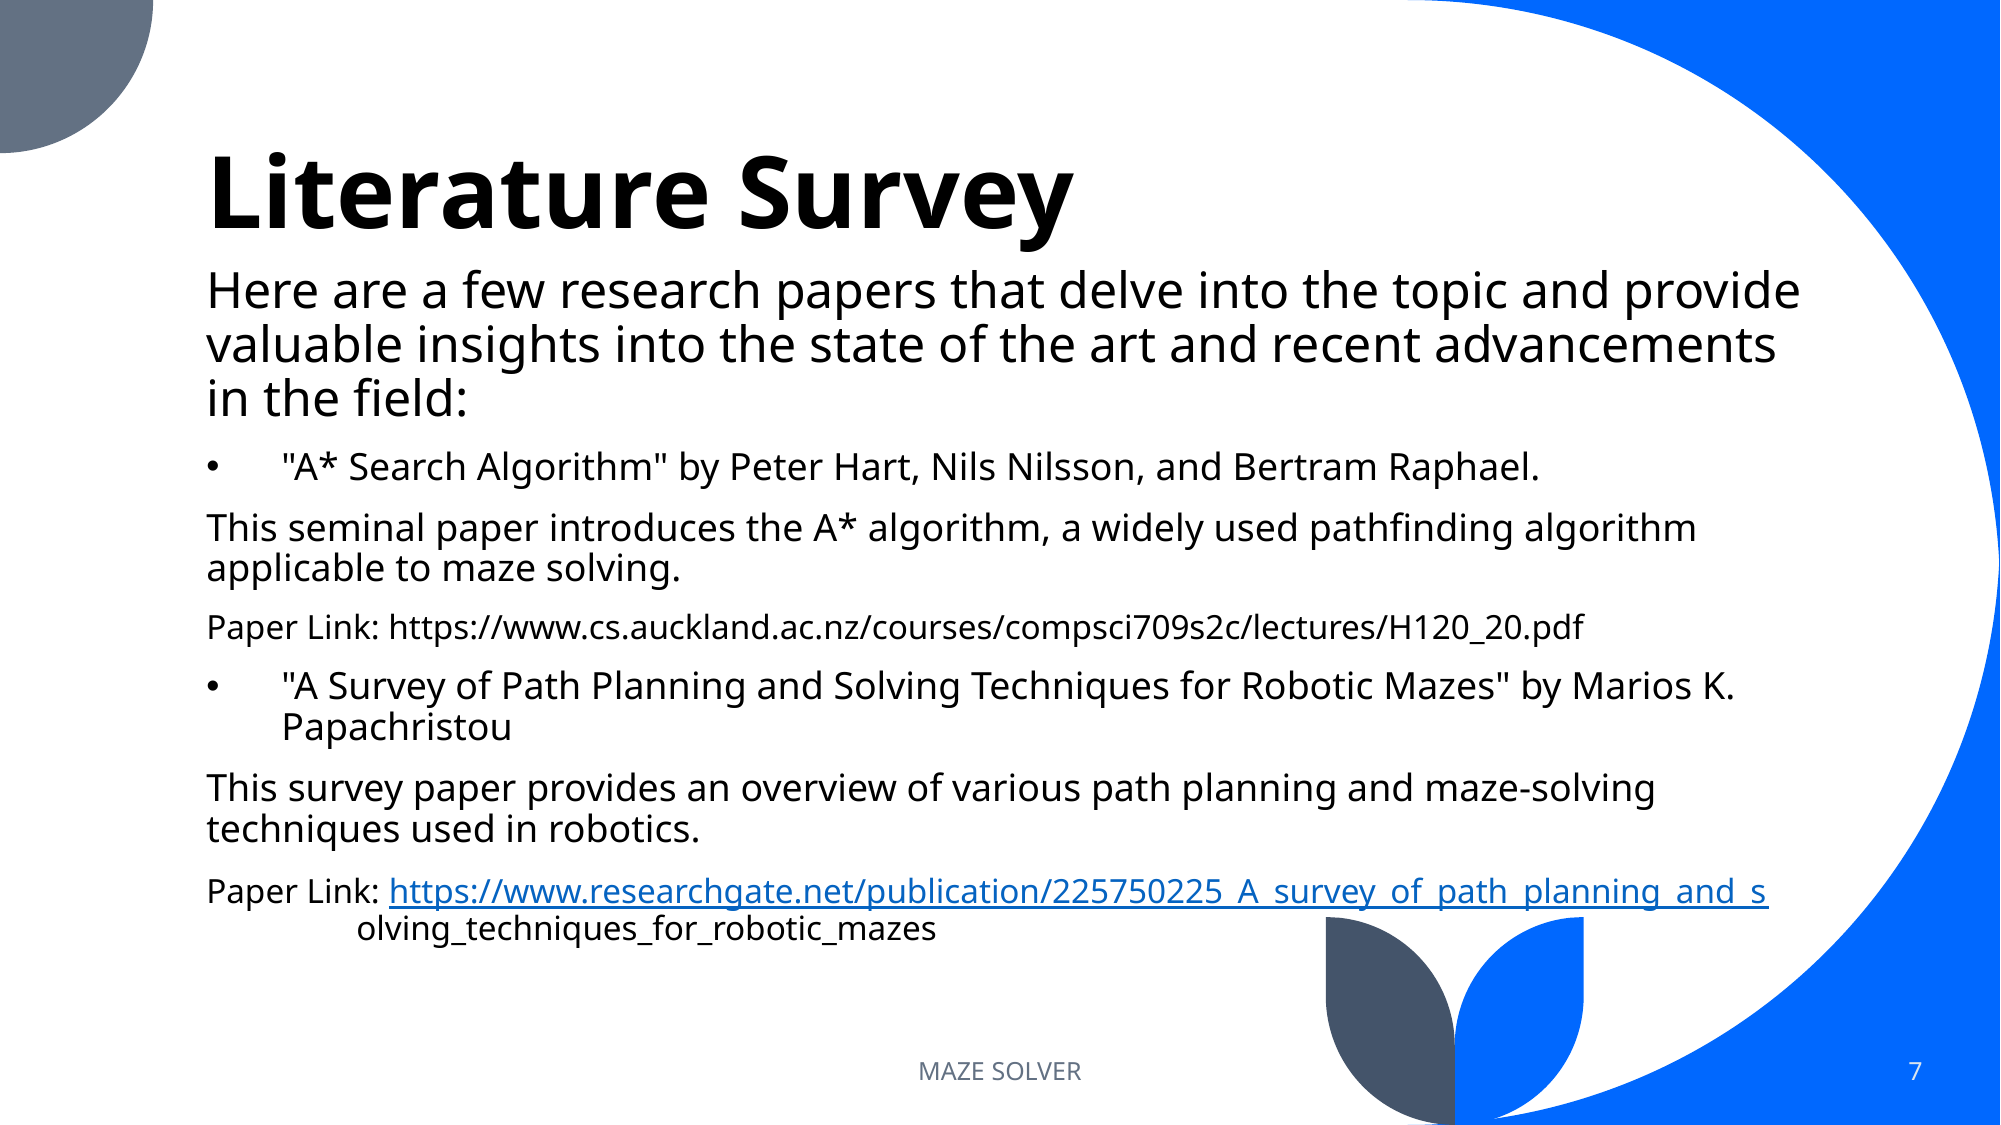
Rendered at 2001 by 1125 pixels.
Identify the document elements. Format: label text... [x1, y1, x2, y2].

slide_number 7 [1665, 1042, 1938, 1103]
list Here are a few research papers that delve into the topic and provide valuable insights into the state of the art and recent advancements in the field: "A* Search Algorithm" by Peter Hart, Nils Nilsson, and Bertram Raphael. This seminal paper introduces the A* algorithm, a widely used pathfinding algorithm applicable to maze solving. Paper Link: https://www.cs.auckland.ac.nz/courses/compsci709s2c/lectures/H120_20.pdf "A Survey of Path Planning and Solving Techniques for Robotic Mazes" by Marios K. Papachristou This survey paper provides an overview of various path planning and maze-solving techniques used in robotics. Paper Link: https://www.researchgate.net/publication/225750225_A_survey_of_path_planning_and_s olving_techniques_for_robotic_mazes [191, 257, 1824, 1074]
footer MAZE SOLVER [662, 1042, 1338, 1103]
title Literature Survey [191, 0, 1796, 257]
